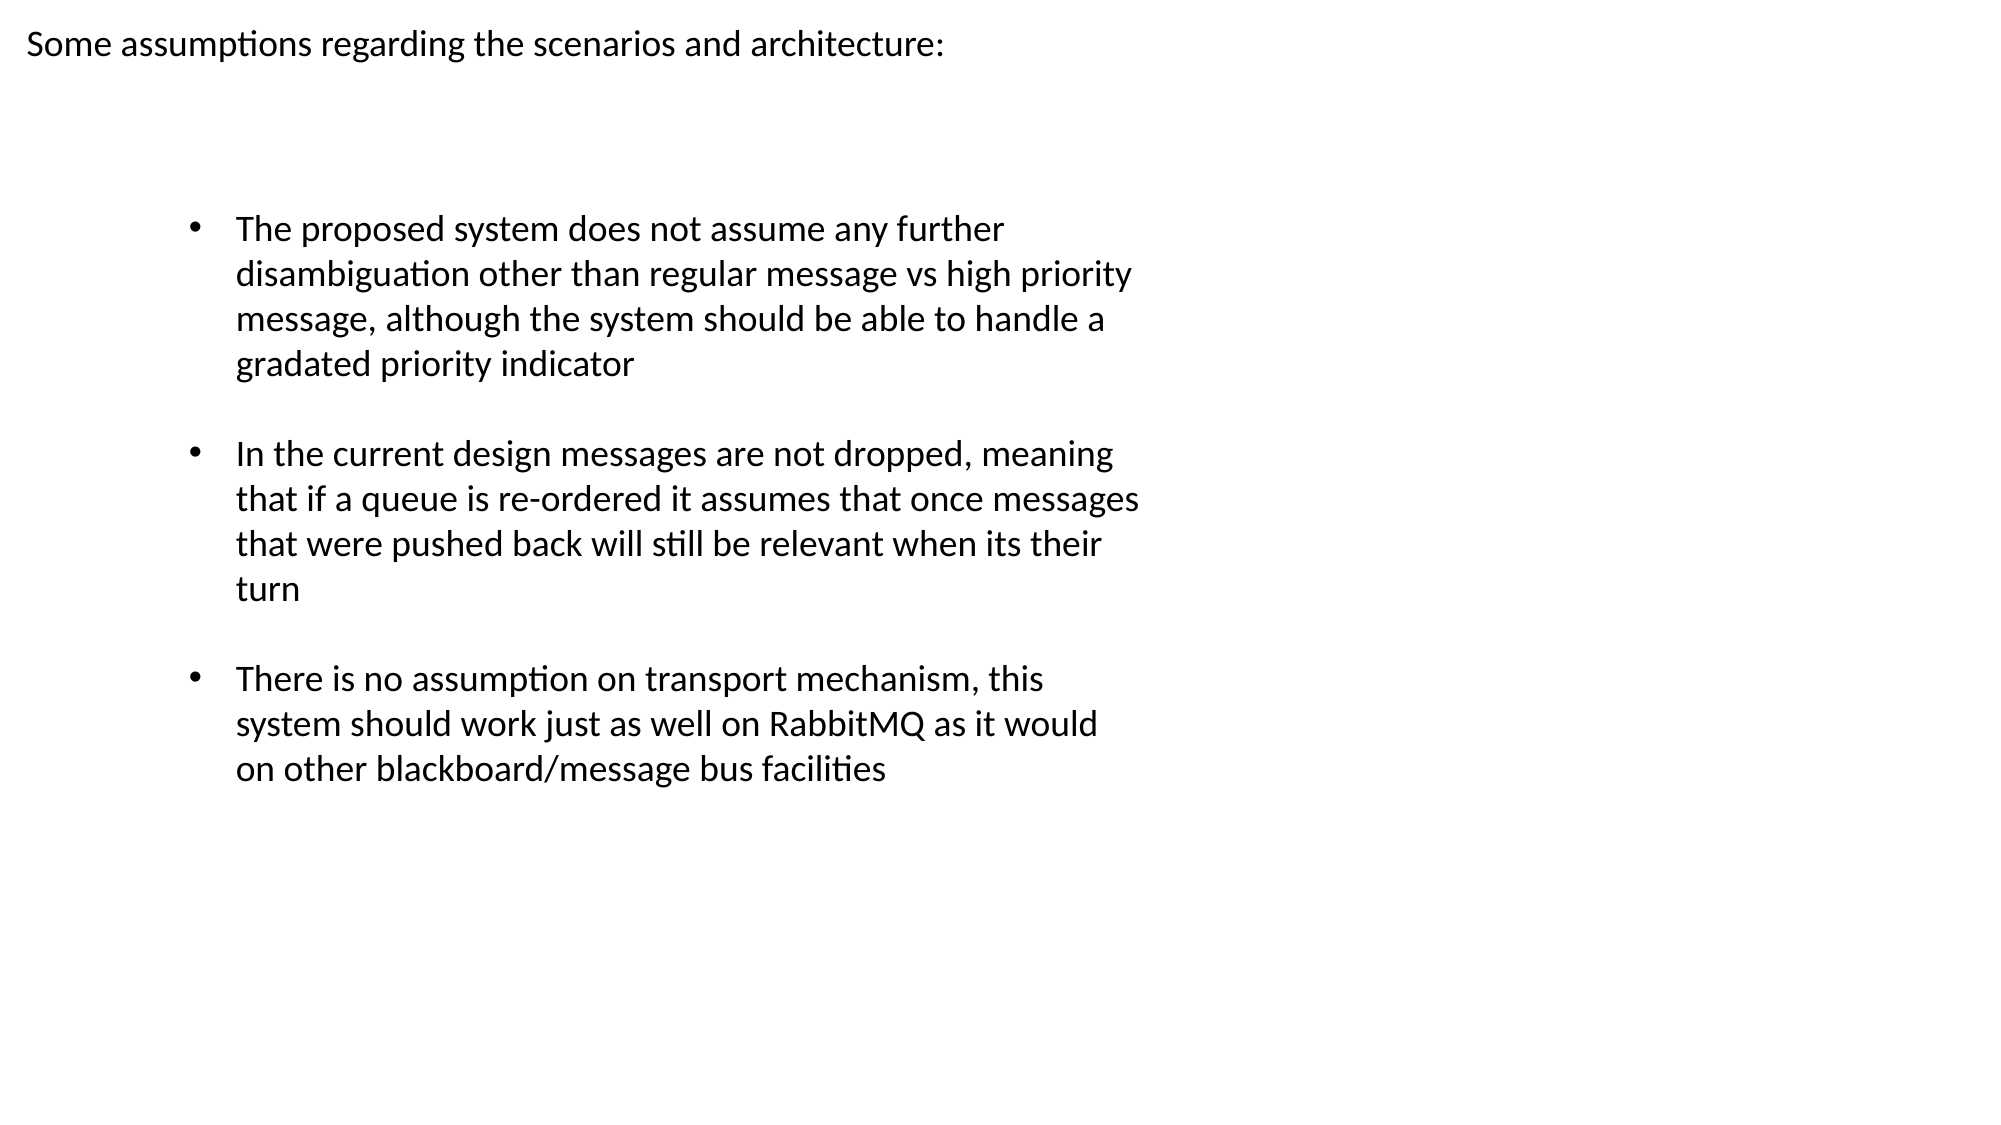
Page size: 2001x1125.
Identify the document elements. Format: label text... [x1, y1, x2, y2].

text_box The proposed system does not assume any further disambiguation other than regular message vs high priority message, although the system should be able to handle a gradated priority indicator In the current design messages are not dropped, meaning that if a queue is re-ordered it assumes that once messages that were pushed back will still be relevant when its their turn There is no assumption on transport mechanism, this system should work just as well on RabbitMQ as it would on other blackboard/message bus facilities [174, 196, 1161, 797]
text_box Some assumptions regarding the scenarios and architecture: [11, 11, 962, 72]
